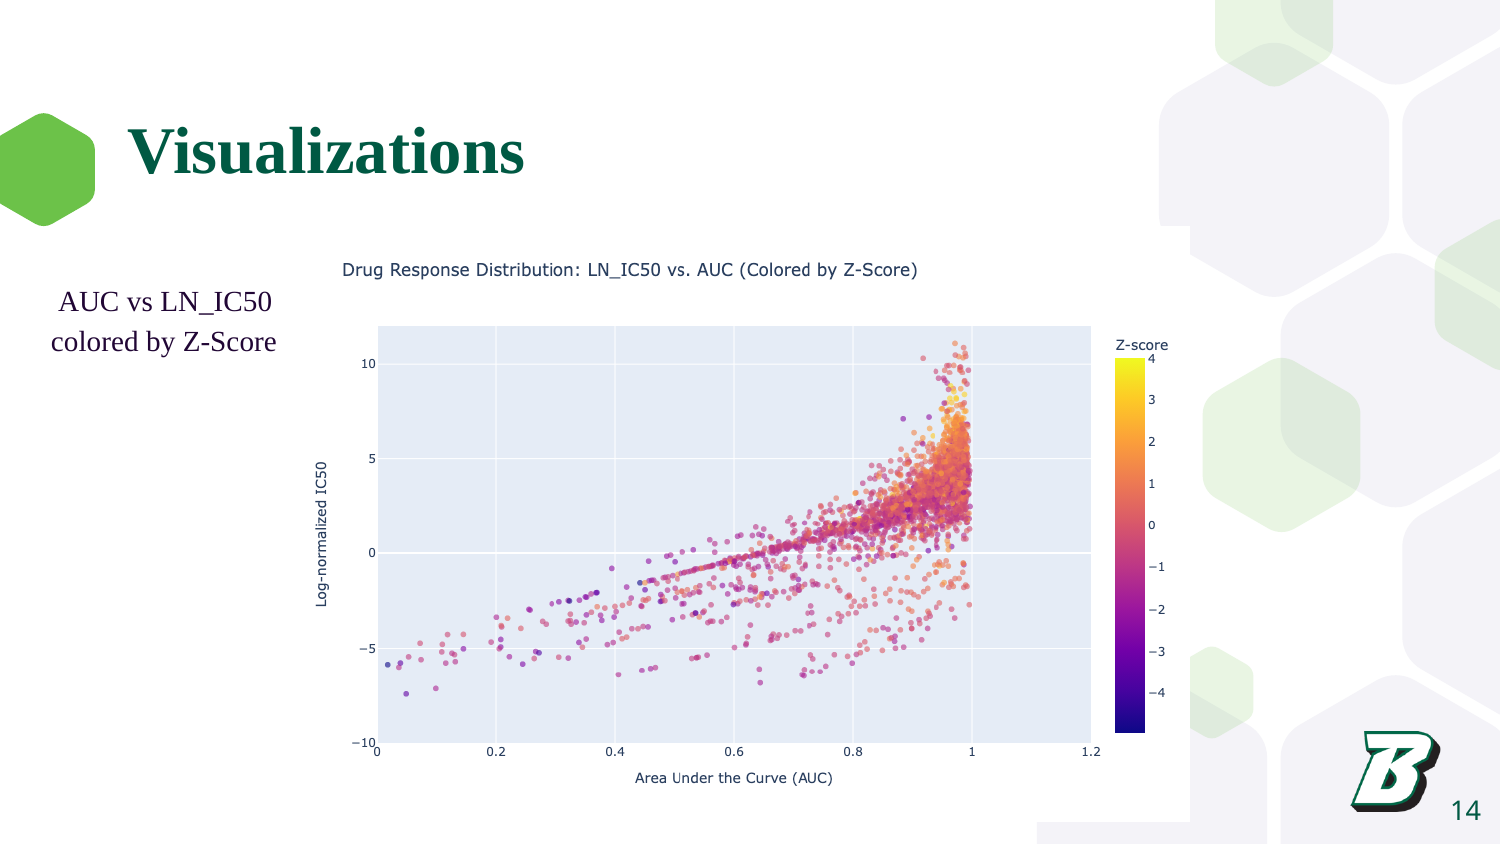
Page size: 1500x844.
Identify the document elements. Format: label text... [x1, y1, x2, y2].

text_box AUC vs LN_IC50 colored by Z-Score [35, 262, 291, 357]
slide_number 14 [1391, 779, 1482, 844]
title Visualizations [127, 119, 1224, 185]
picture [1350, 731, 1441, 812]
picture [297, 226, 1190, 822]
